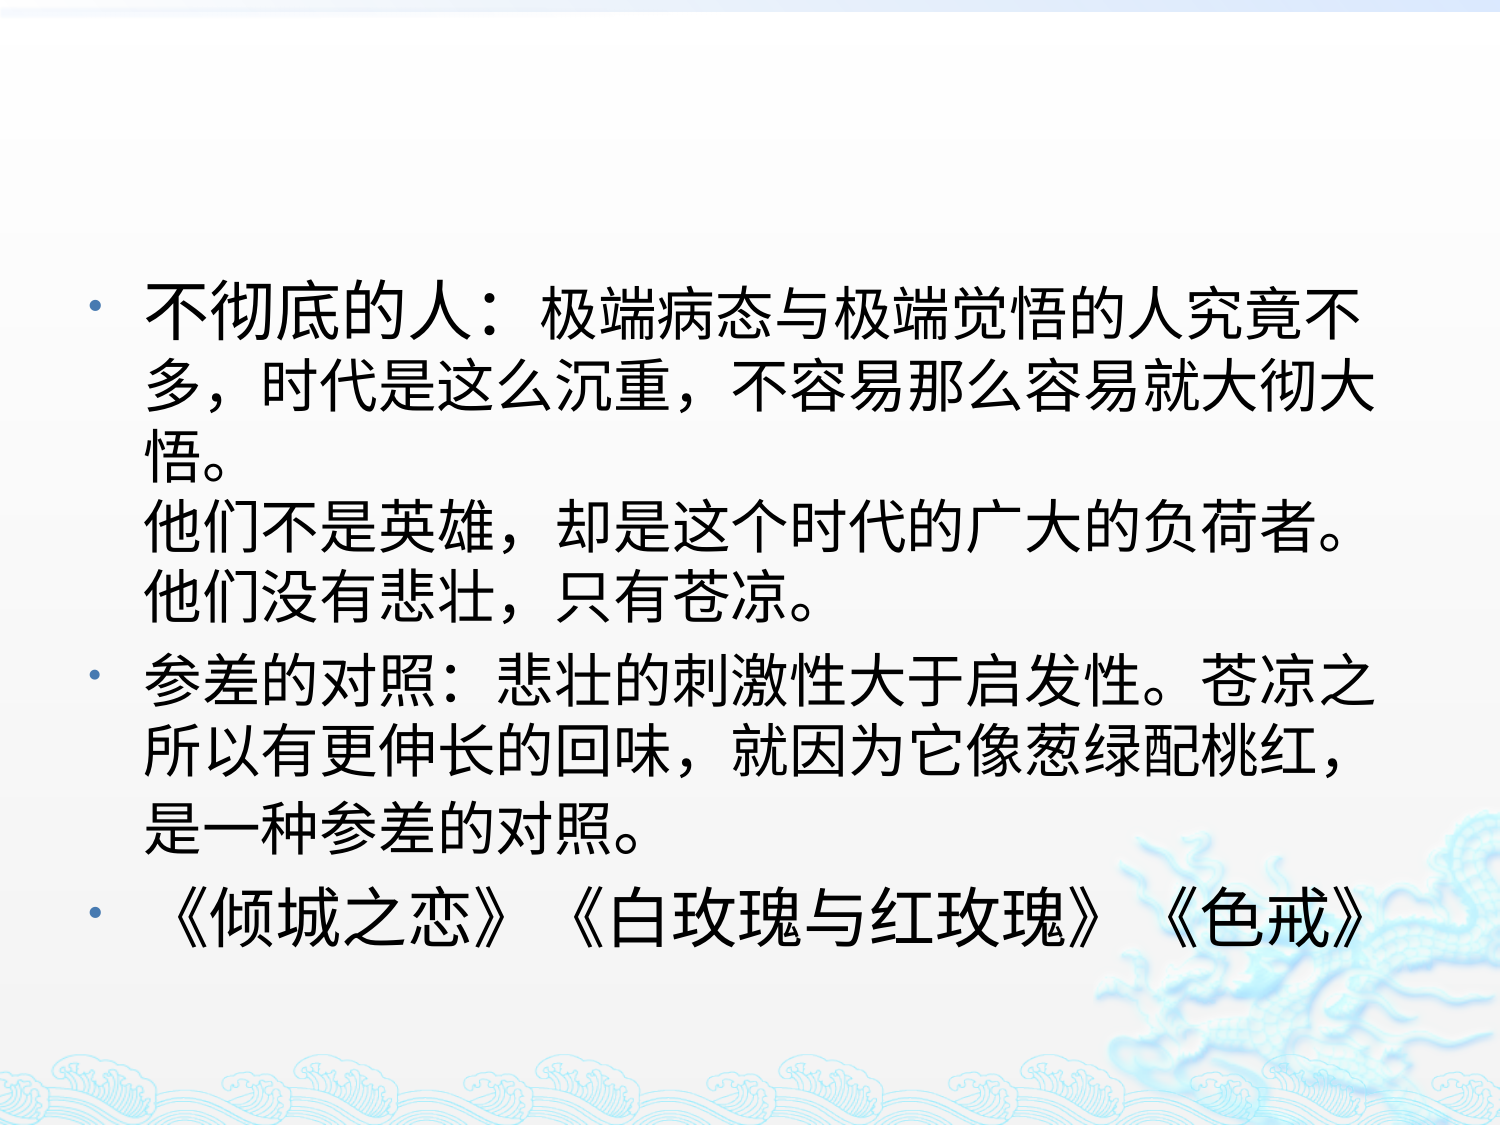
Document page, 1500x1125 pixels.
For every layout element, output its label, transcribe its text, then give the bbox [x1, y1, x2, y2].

list 不彻底的人：极端病态与极端觉悟的人究竟不多，时代是这么沉重，不容易那么容易就大彻大悟。 他们不是英雄，却是这个时代的广大的负荷者。他们没有悲壮，只有苍凉。 参差的对照：悲壮的刺激性大于启发性。苍凉之所以有更伸长的回味，就因为它像葱绿配桃红，是一种参差的对照。 《倾城之恋》《白玫瑰与红玫瑰》《色戒》 [75, 262, 1425, 1005]
